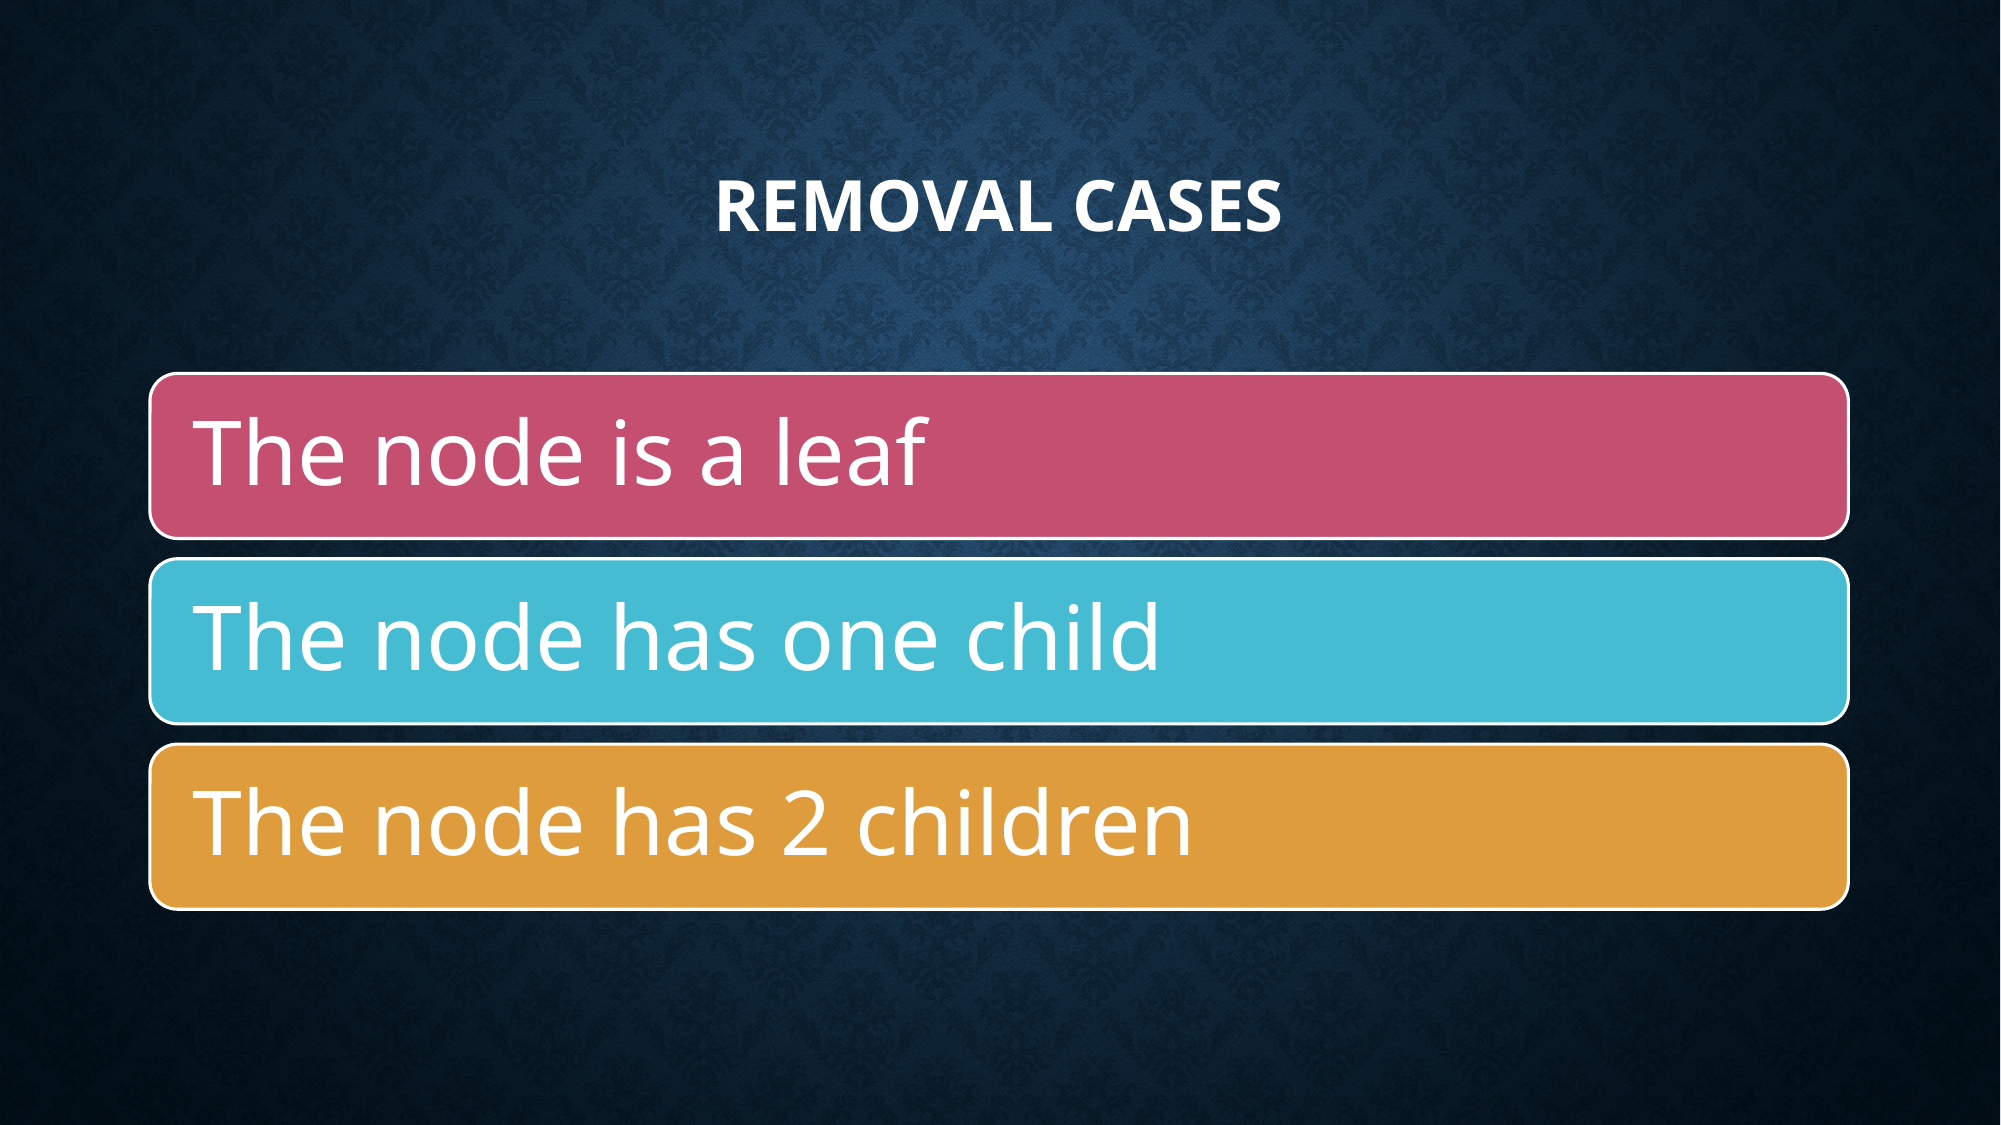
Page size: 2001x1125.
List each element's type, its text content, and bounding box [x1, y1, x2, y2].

title Removal cases [149, 99, 1849, 318]
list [149, 369, 1849, 913]
